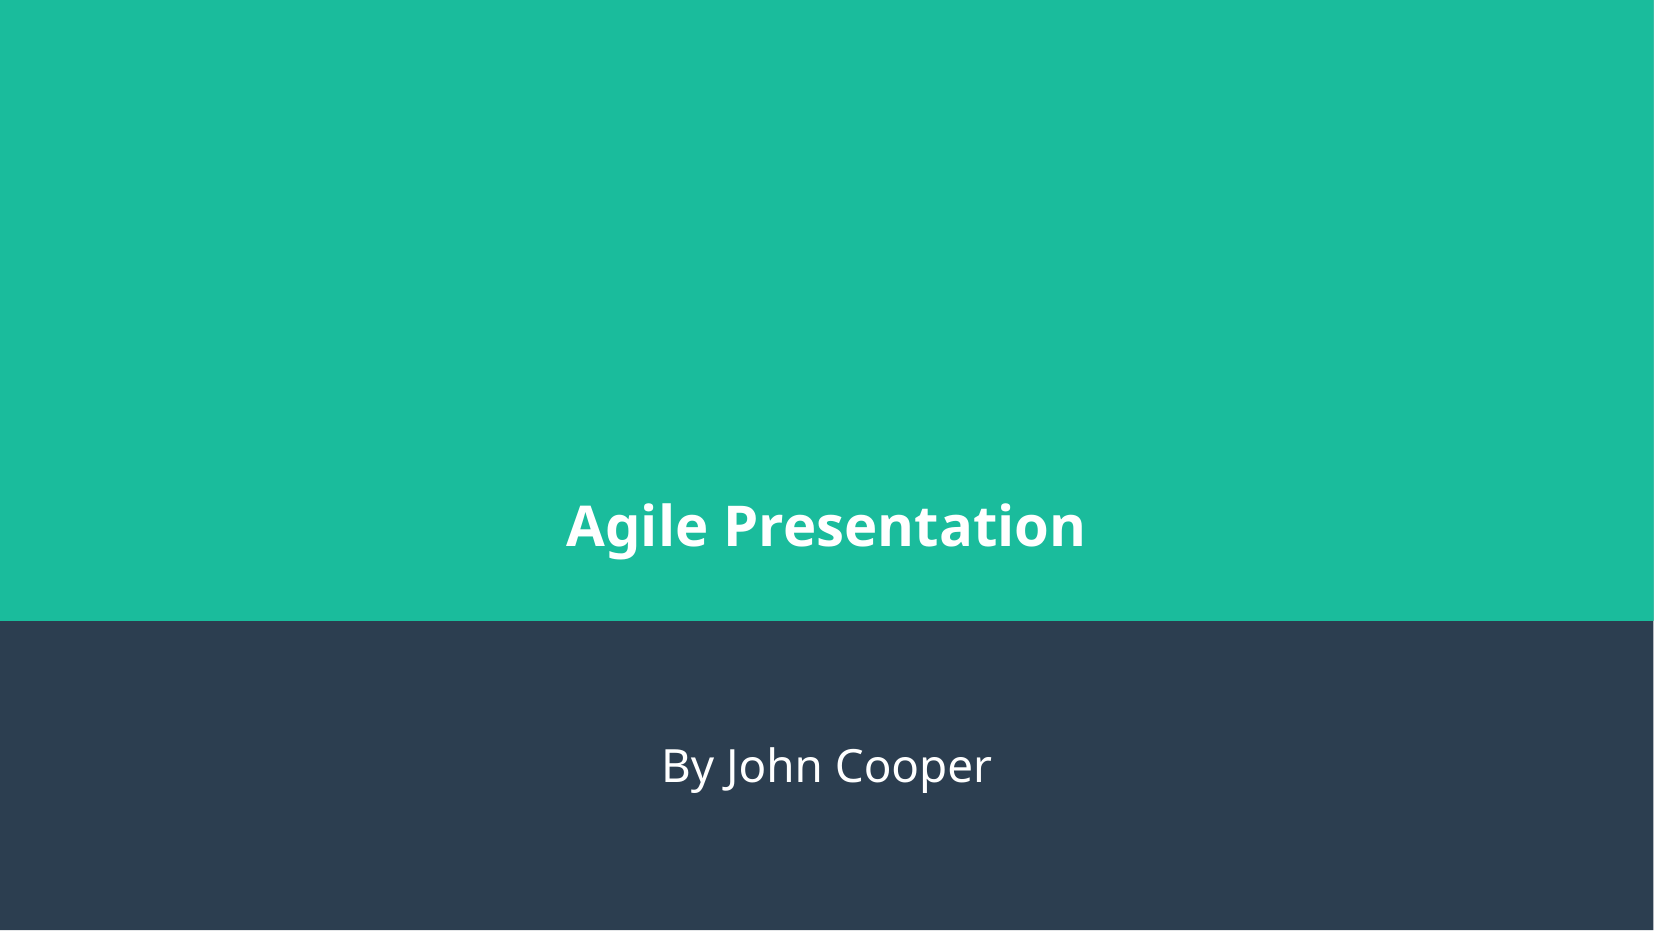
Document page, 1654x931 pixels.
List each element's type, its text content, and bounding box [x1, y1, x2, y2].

text_box By John Cooper [58, 642, 1595, 886]
text_box Agile Presentation [58, 465, 1595, 583]
